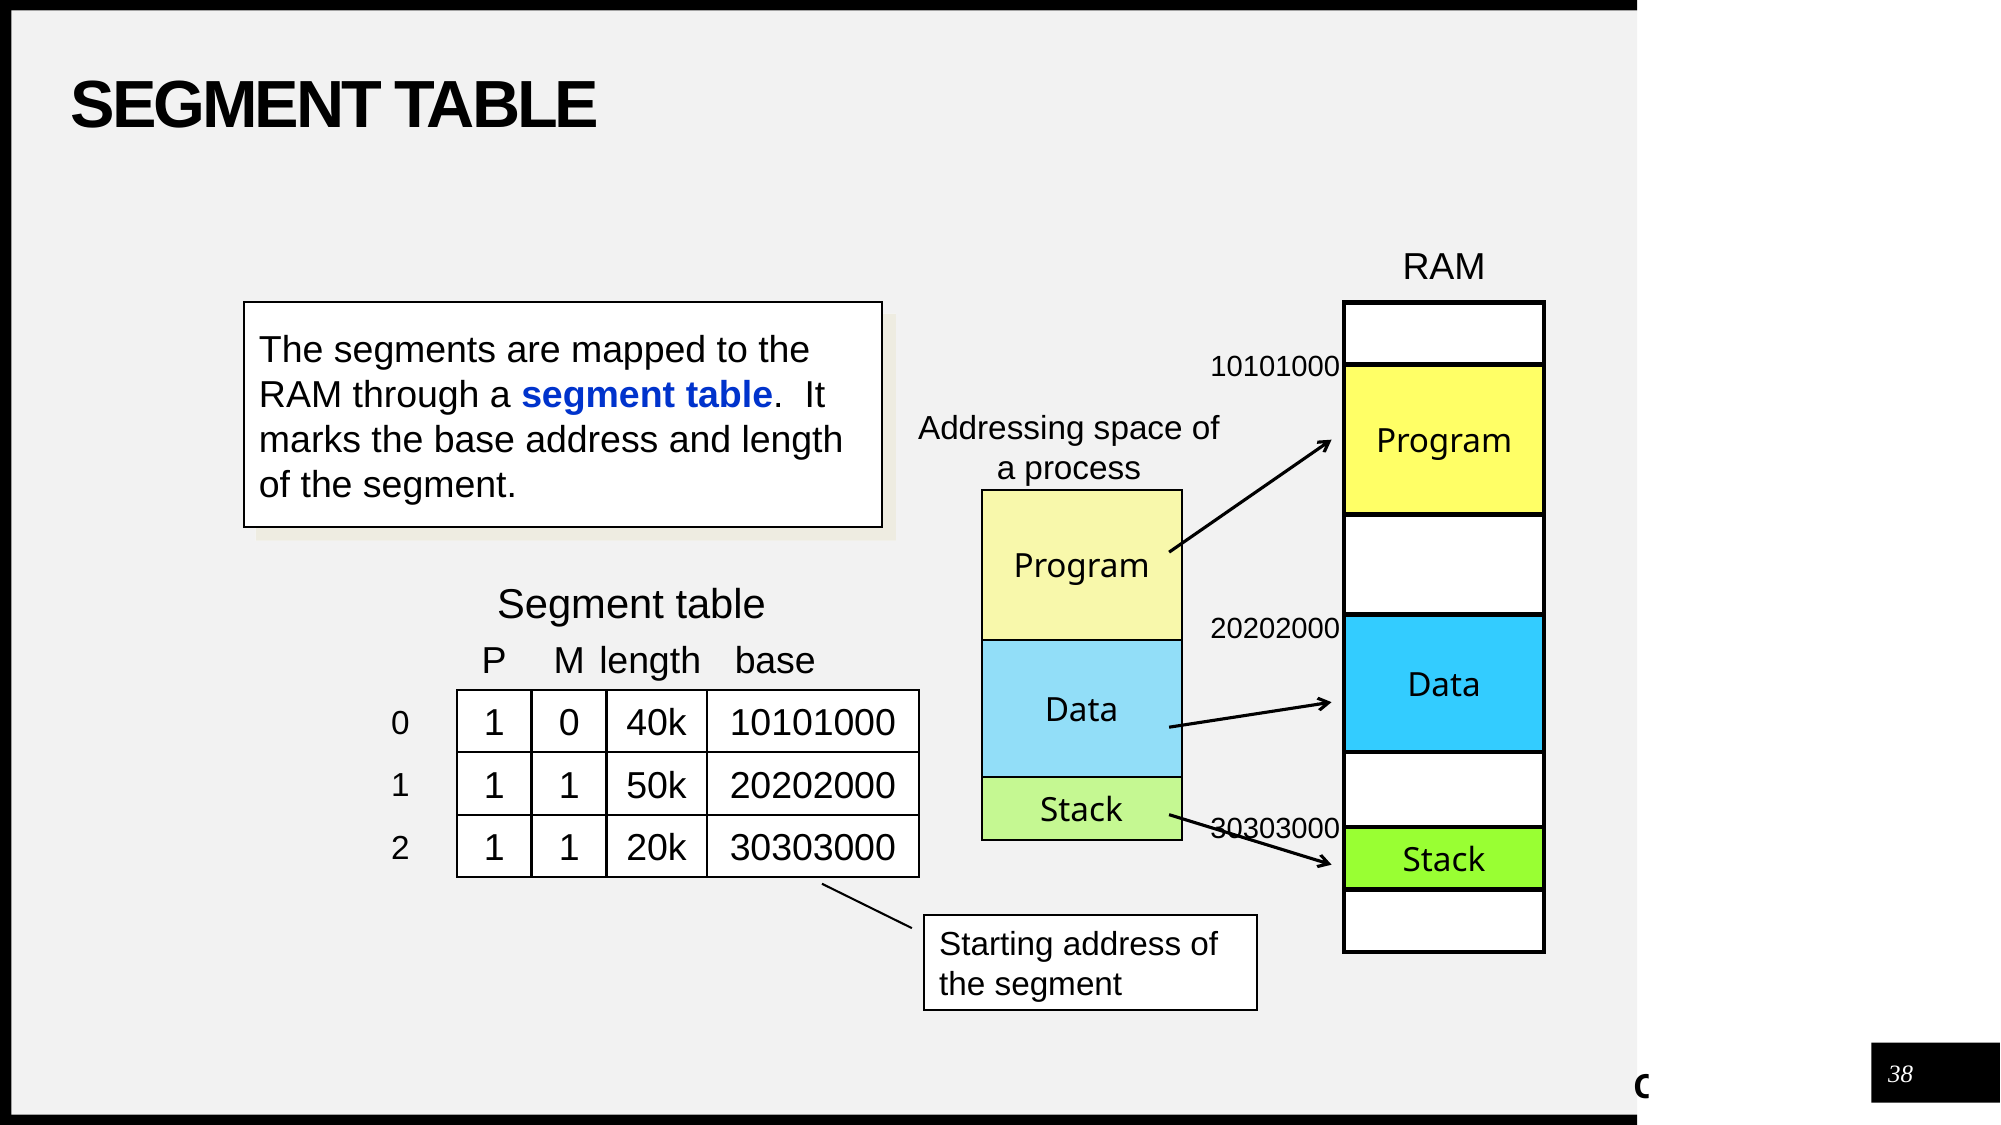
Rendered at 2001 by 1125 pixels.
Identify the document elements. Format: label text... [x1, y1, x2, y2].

text_box [1344, 515, 1545, 614]
text_box RAM [1344, 227, 1545, 303]
text_box [1344, 890, 1545, 953]
text_box Stack [1344, 827, 1545, 890]
text_box [1344, 303, 1545, 364]
text_box [1169, 439, 1332, 553]
text_box 20202000 [1219, 602, 1332, 653]
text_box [344, 627, 920, 878]
text_box The segments are mapped to the RAM through a segment table. It marks the base address and length of the segment. [244, 302, 882, 528]
text_box Starting address of the segment [924, 915, 1257, 1010]
title Segment Table [70, 70, 1569, 142]
text_box Data [981, 639, 1182, 777]
text_box Addressing space of a process [895, 414, 1245, 478]
text_box [1169, 697, 1332, 728]
text_box Program [981, 489, 1182, 639]
text_box Program [1344, 364, 1545, 515]
text_box 30303000 [1219, 802, 1332, 853]
text_box [1344, 753, 1545, 827]
text_box 10101000 [1219, 339, 1332, 390]
slide_number 38 [1877, 1050, 1924, 1096]
text_box Data [1344, 614, 1545, 753]
text_box Stack [981, 777, 1182, 840]
text_box Segment table [481, 577, 782, 627]
